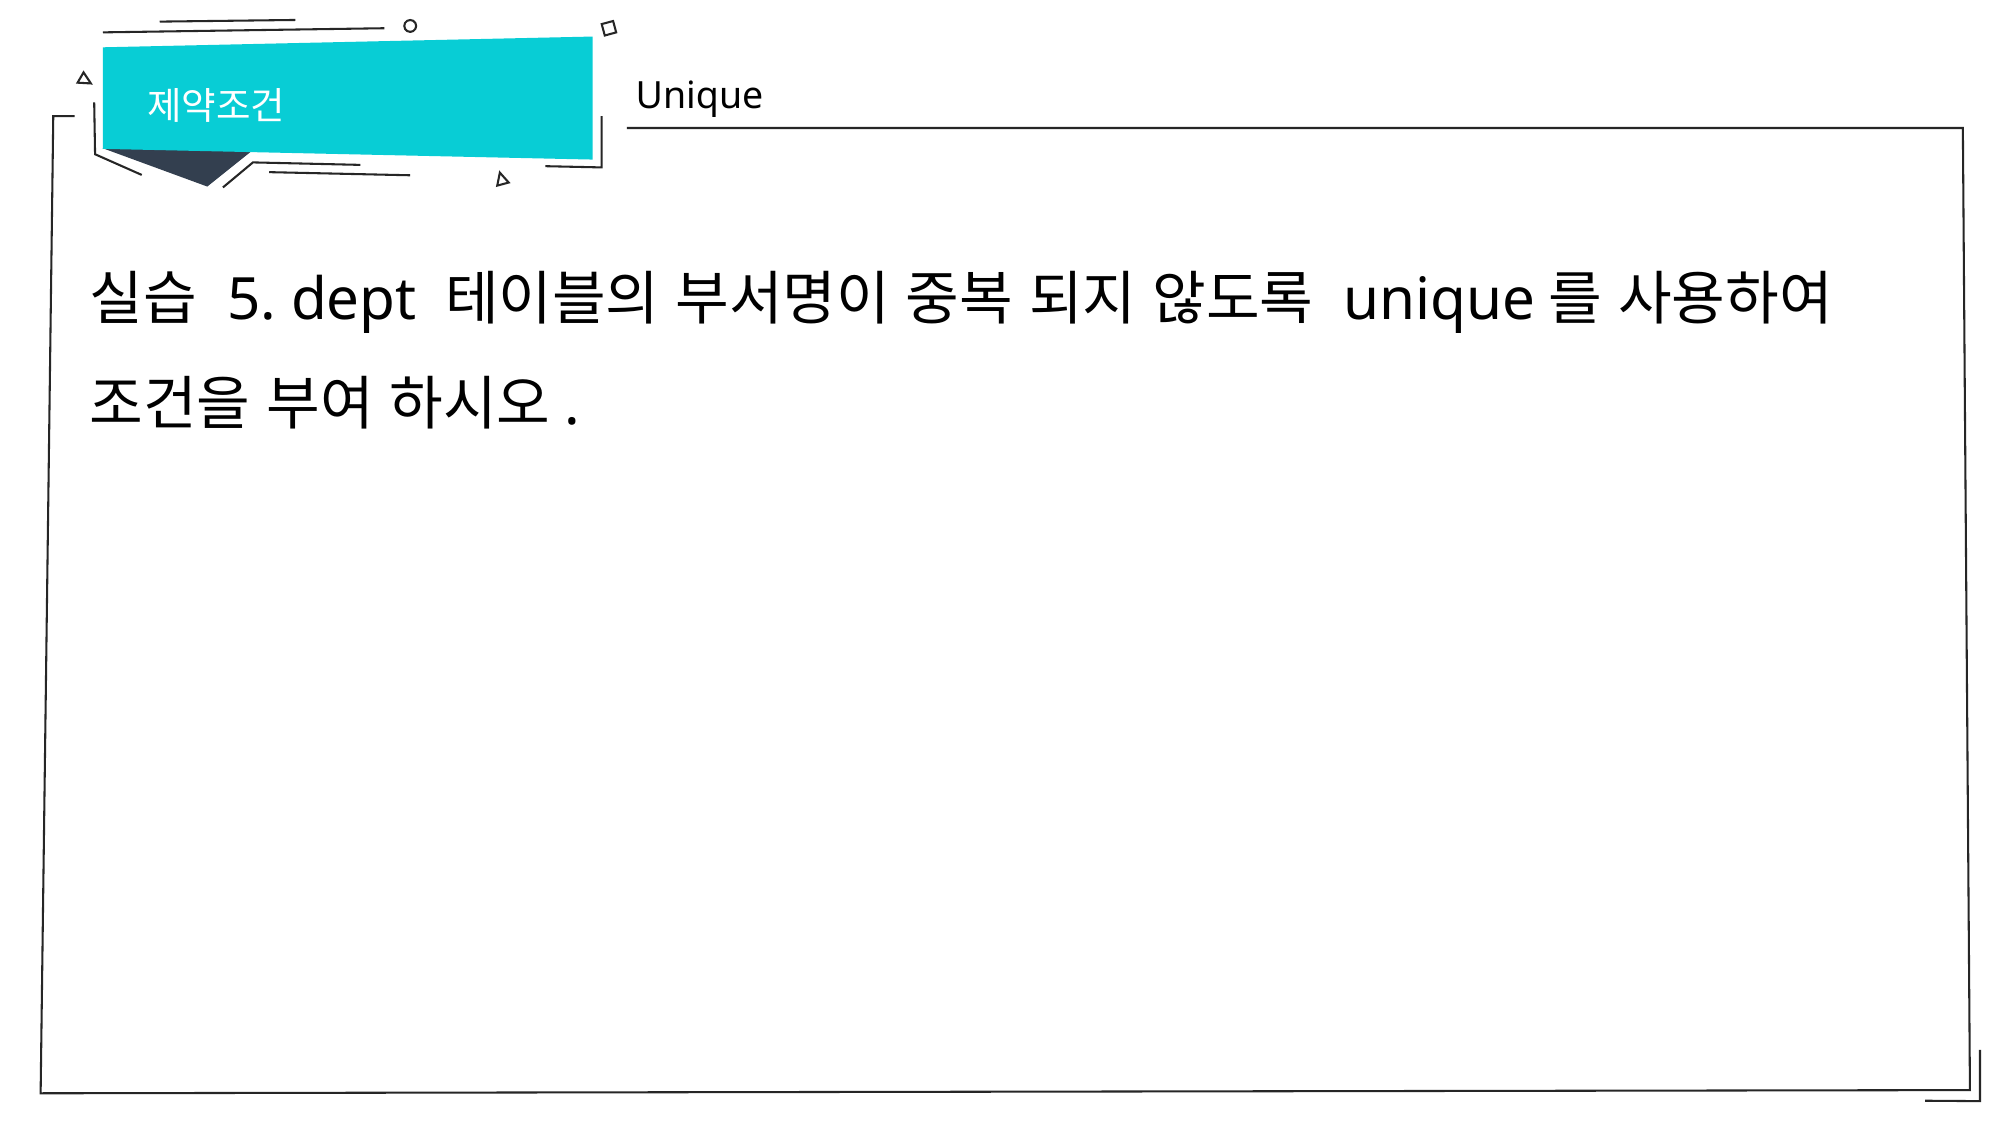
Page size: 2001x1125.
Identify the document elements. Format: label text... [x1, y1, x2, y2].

text_box 실습 5. dept 테이블의 부서명이 중복 되지 않도록 unique를 사용하여 조건을 부여 하시오. [75, 218, 1916, 962]
text_box 제약조건 [132, 51, 301, 135]
text_box Unique [620, 63, 779, 123]
